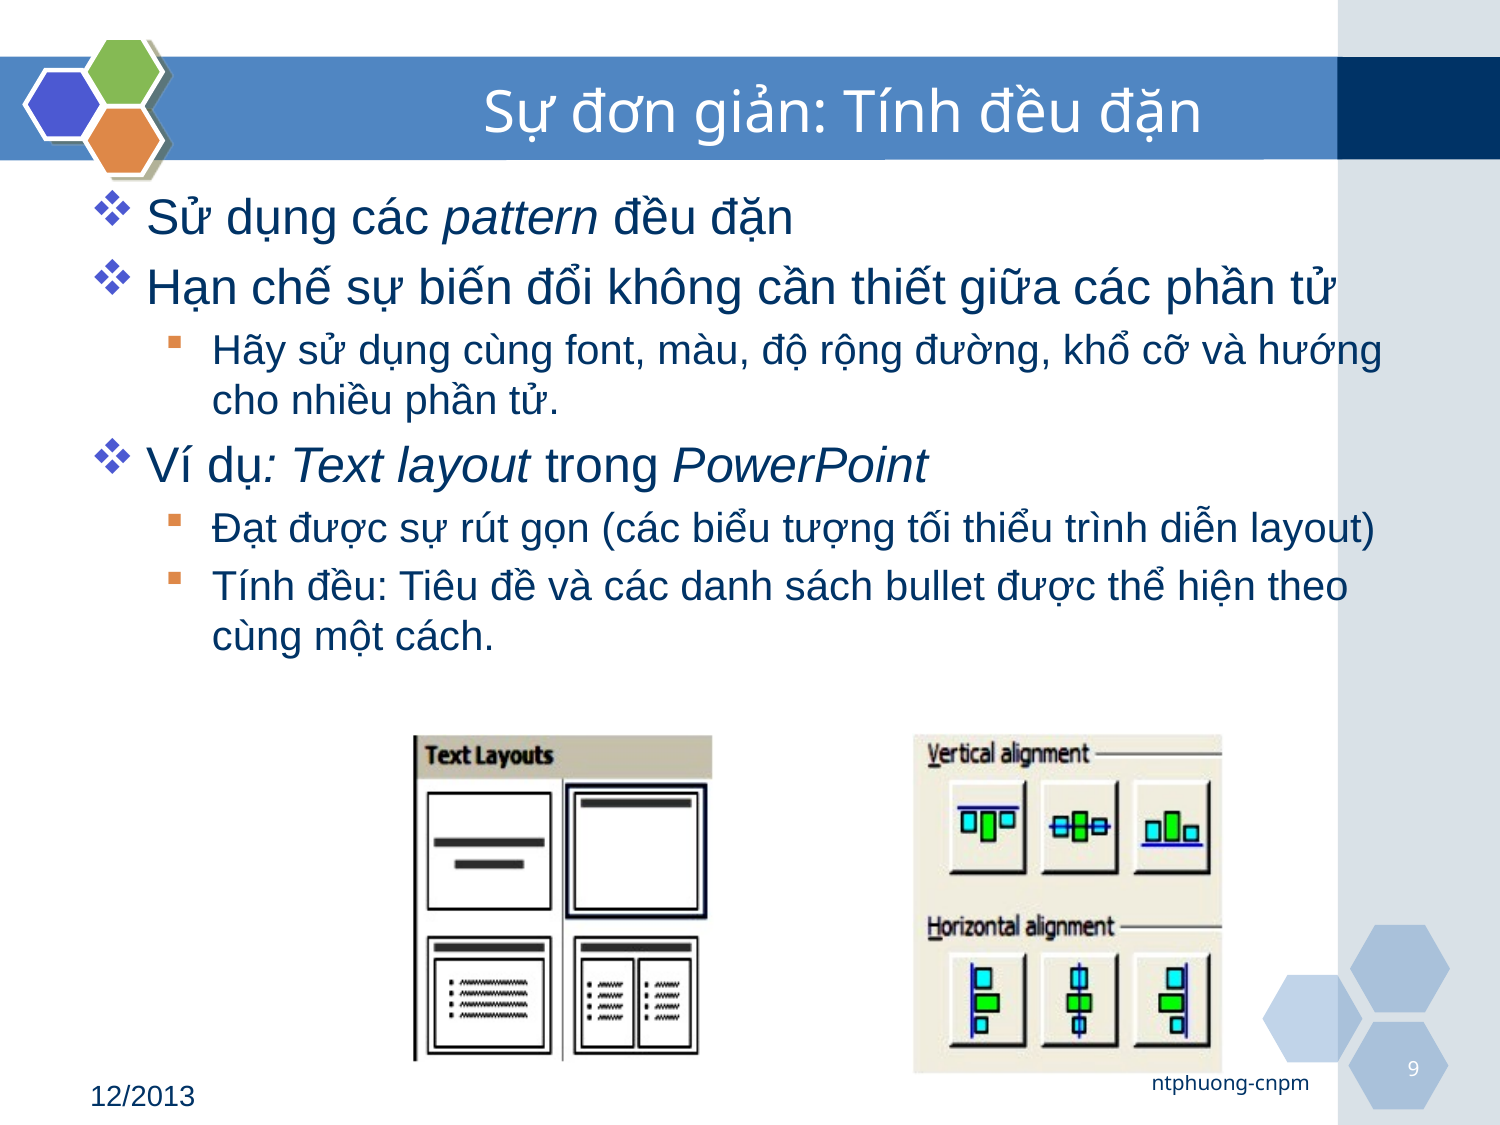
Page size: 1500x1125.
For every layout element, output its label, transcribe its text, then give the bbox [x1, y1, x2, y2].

slide_number 9 [1359, 1047, 1435, 1086]
slide_number 12/2013 [74, 1069, 426, 1110]
picture [912, 732, 1224, 1076]
picture [412, 734, 715, 1063]
footer ntphuong-cnpm [849, 1062, 1326, 1101]
list Sử dụng các pattern đều đặn Hạn chế sự biến đổi không cần thiết giữa các phần tử Hãy sử dụng cùng font, màu, độ rộng đường, khổ cỡ và hướng cho nhiều phần tử. Ví dụ: Text layout trong PowerPoint Đạt được sự rút gọn (các biểu tượng tối thiểu trình diễn layout) Tính đều: Tiêu đề và các danh sách bullet được thể hiện theo cùng một cách. [74, 176, 1426, 1038]
title Sự đơn giản: Tính đều đặn [187, 62, 1500, 156]
